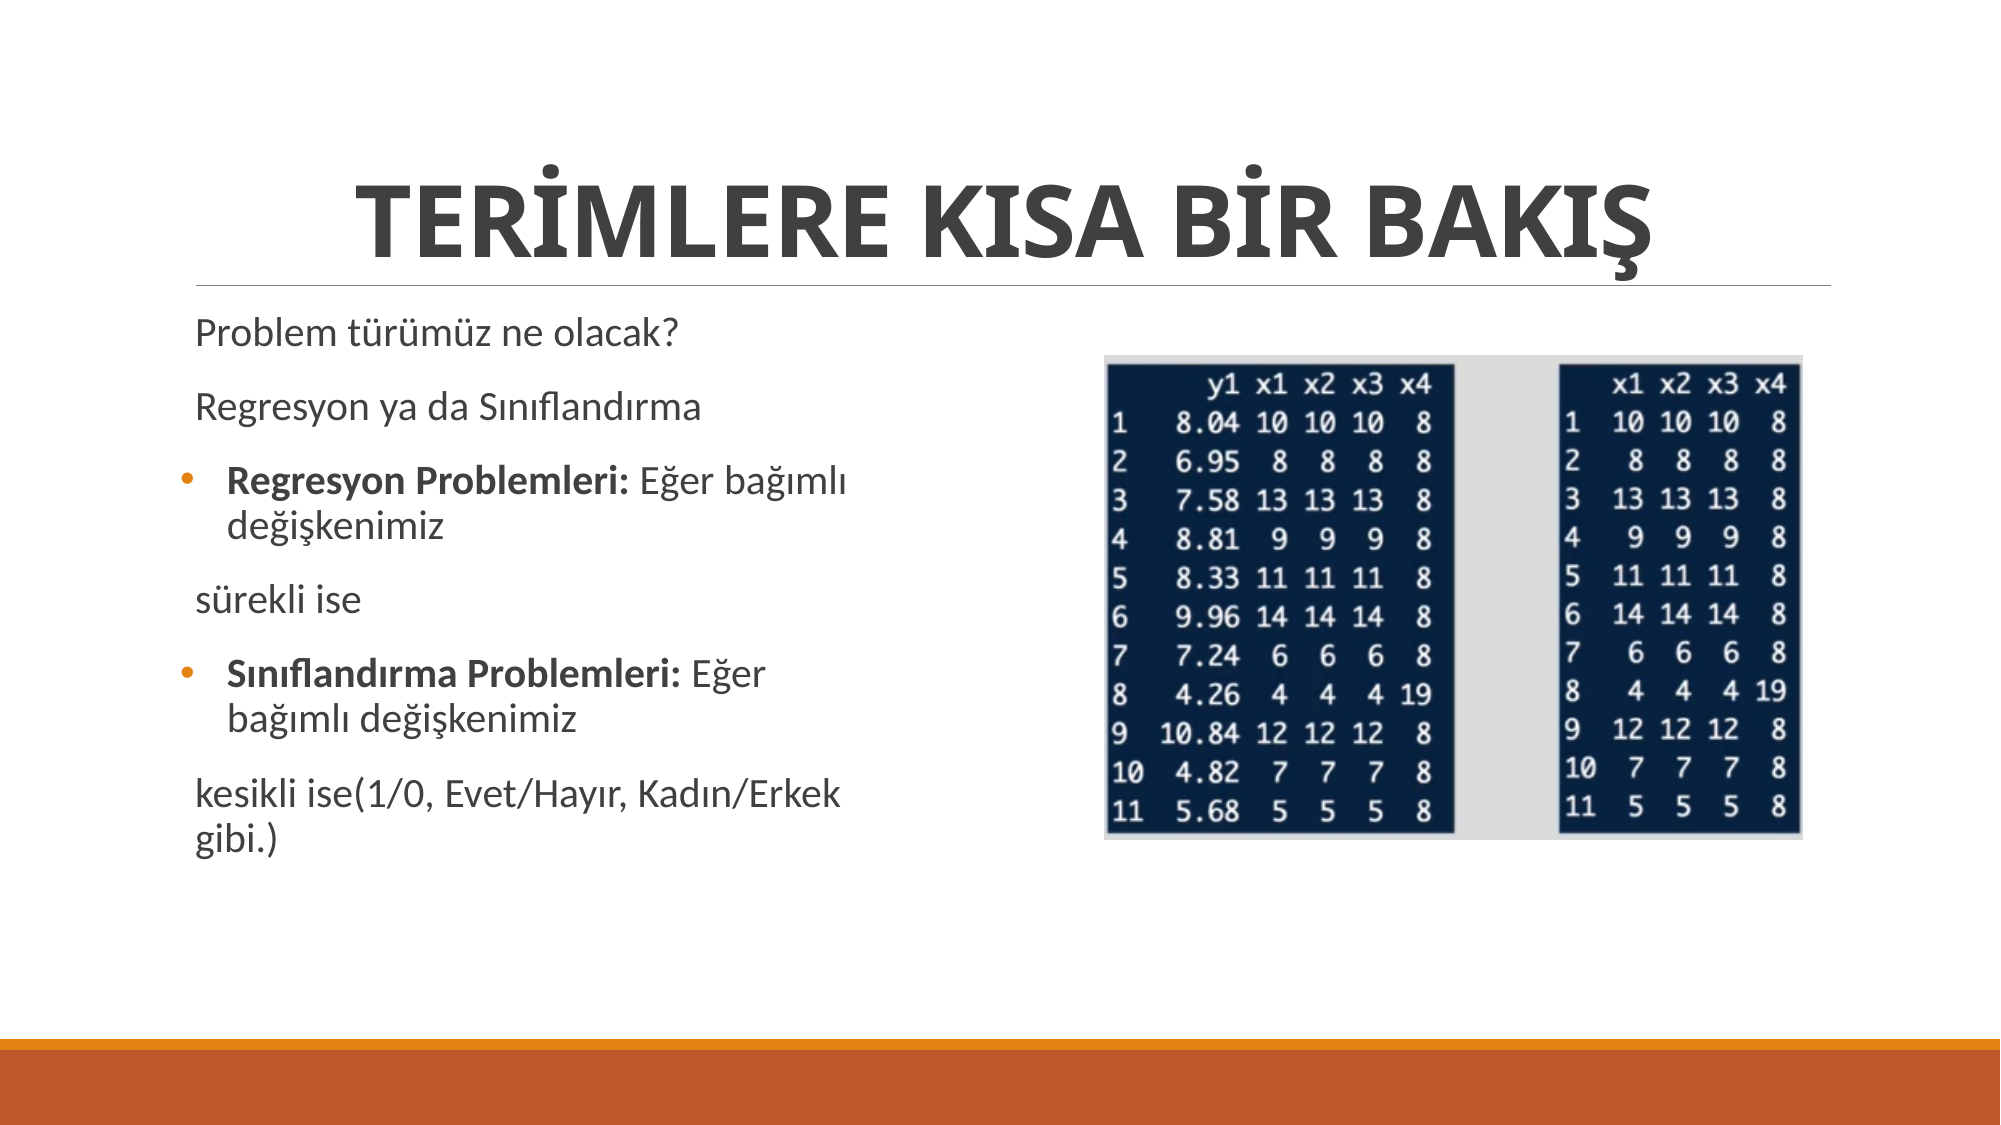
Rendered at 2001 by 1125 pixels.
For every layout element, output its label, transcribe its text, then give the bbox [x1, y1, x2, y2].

title TERİMLERE KISA BİR BAKIŞ [180, 47, 1830, 285]
list Problem türümüz ne olacak? Regresyon ya da Sınıflandırma Regresyon Problemleri: Eğer bağımlı değişkenimiz sürekli ise Sınıflandırma Problemleri: Eğer bağımlı değişkenimiz kesikli ise(1/0, Evet/Hayır, Kadın/Erkek gibi.) [180, 302, 896, 963]
picture [1104, 355, 1804, 841]
